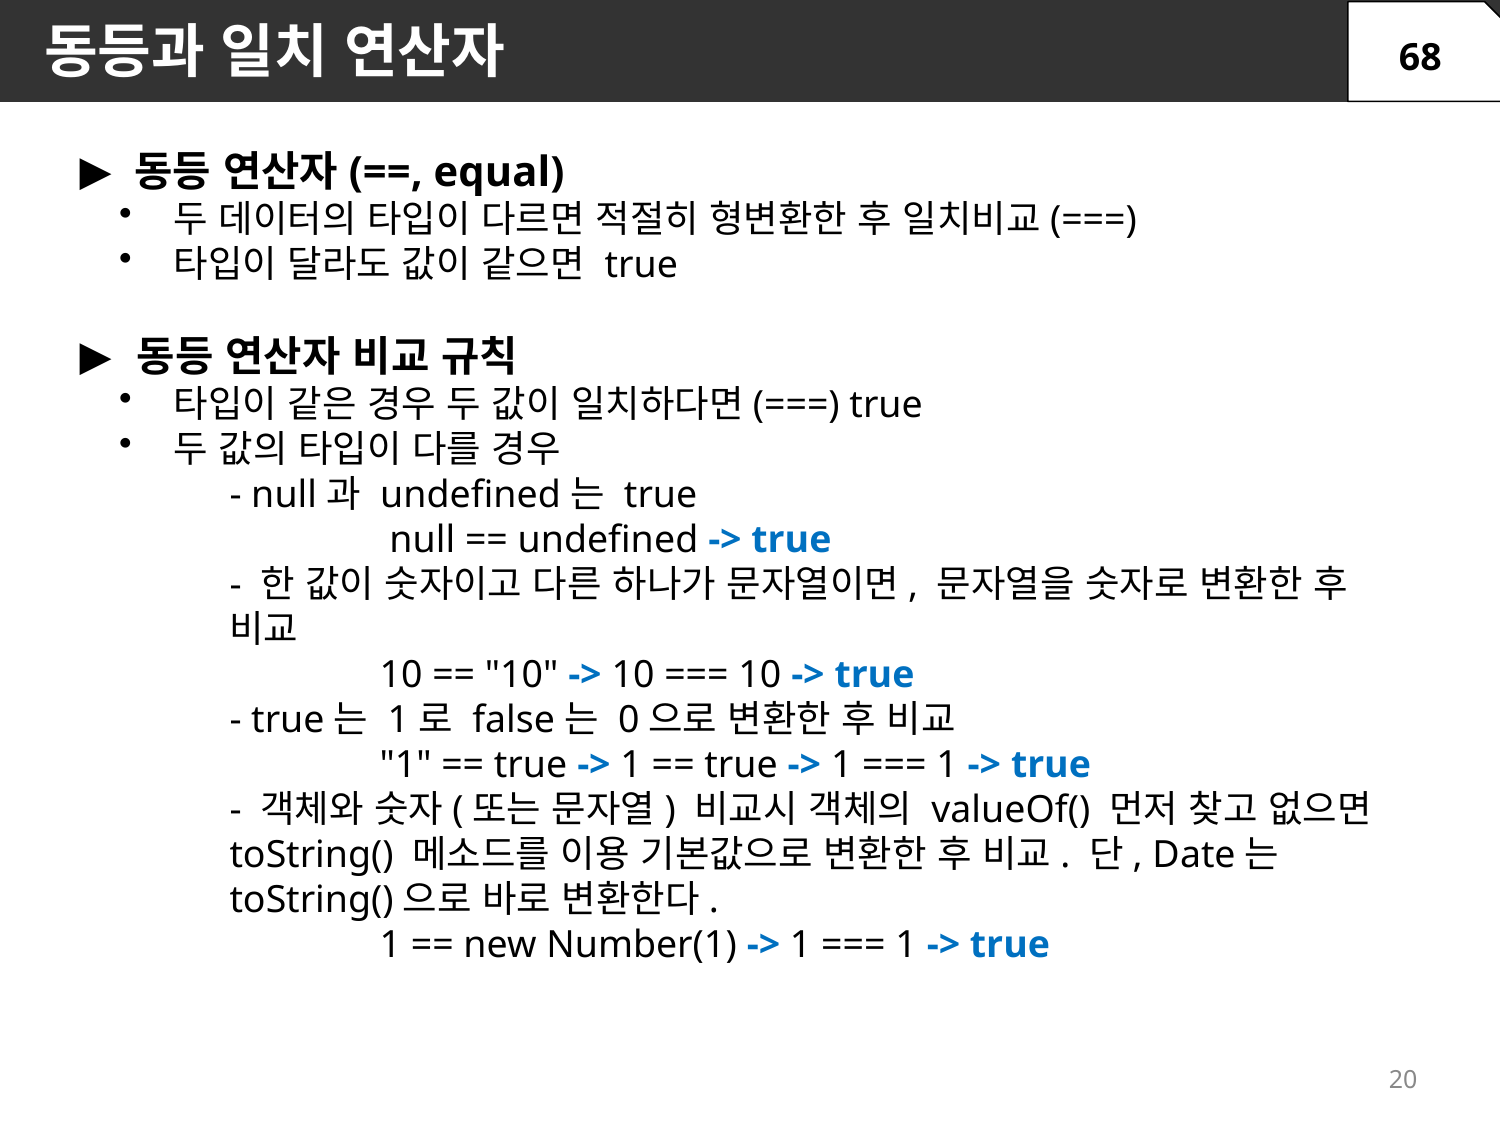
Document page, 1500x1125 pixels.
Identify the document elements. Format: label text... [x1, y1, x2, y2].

slide_number 20 [1082, 1050, 1433, 1111]
picture [0, 0, 1500, 103]
text_box 동등 연산자(==, equal) 두 데이터의 타입이 다르면 적절히 형변환한 후 일치비교(===) 타입이 달라도 값이 같으면 true 동등 연산자 비교 규칙 타입이 같은 경우 두 값이 일치하다면(===) true 두 값의 타입이 다를 경우 - null과 undefined는 true null == undefined -> true - 한 값이 숫자이고 다른 하나가 문자열이면, 문자열을 숫자로 변환한 후 비교 10 == "10" -> 10 === 10 -> true - true는 1로 false는 0으로 변환한 후 비교 "1" == true -> 1 == true -> 1 === 1 -> true - 객체와 숫자(또는 문자열) 비교시 객체의 valueOf() 먼저 찾고 없으면 toString() 메소드를 이용 기본값으로 변환한 후 비교. 단, Date는 toString()으로 바로 변환한다. 1 == new Number(1) -> 1 === 1 -> true [64, 137, 1436, 972]
